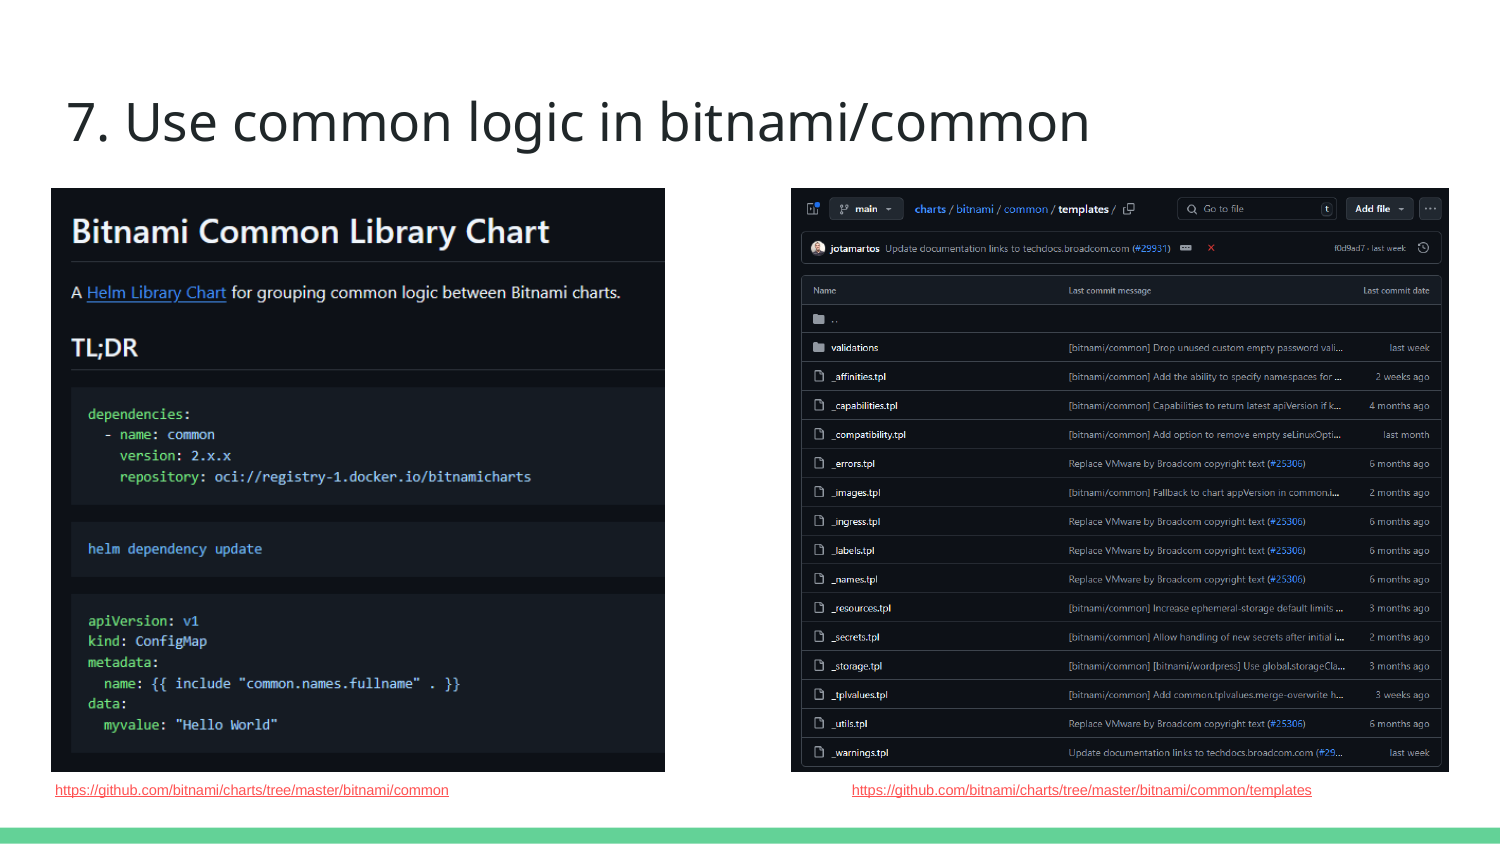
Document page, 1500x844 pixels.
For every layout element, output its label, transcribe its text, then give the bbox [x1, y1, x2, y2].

picture [50, 188, 665, 772]
picture [791, 188, 1450, 772]
title 7. Use common logic in bitnami/common [51, 72, 1449, 167]
text_box https://github.com/bitnami/charts/tree/master/bitnami/common/templates [836, 780, 1412, 807]
text_box https://github.com/bitnami/charts/tree/master/bitnami/common [40, 771, 616, 807]
